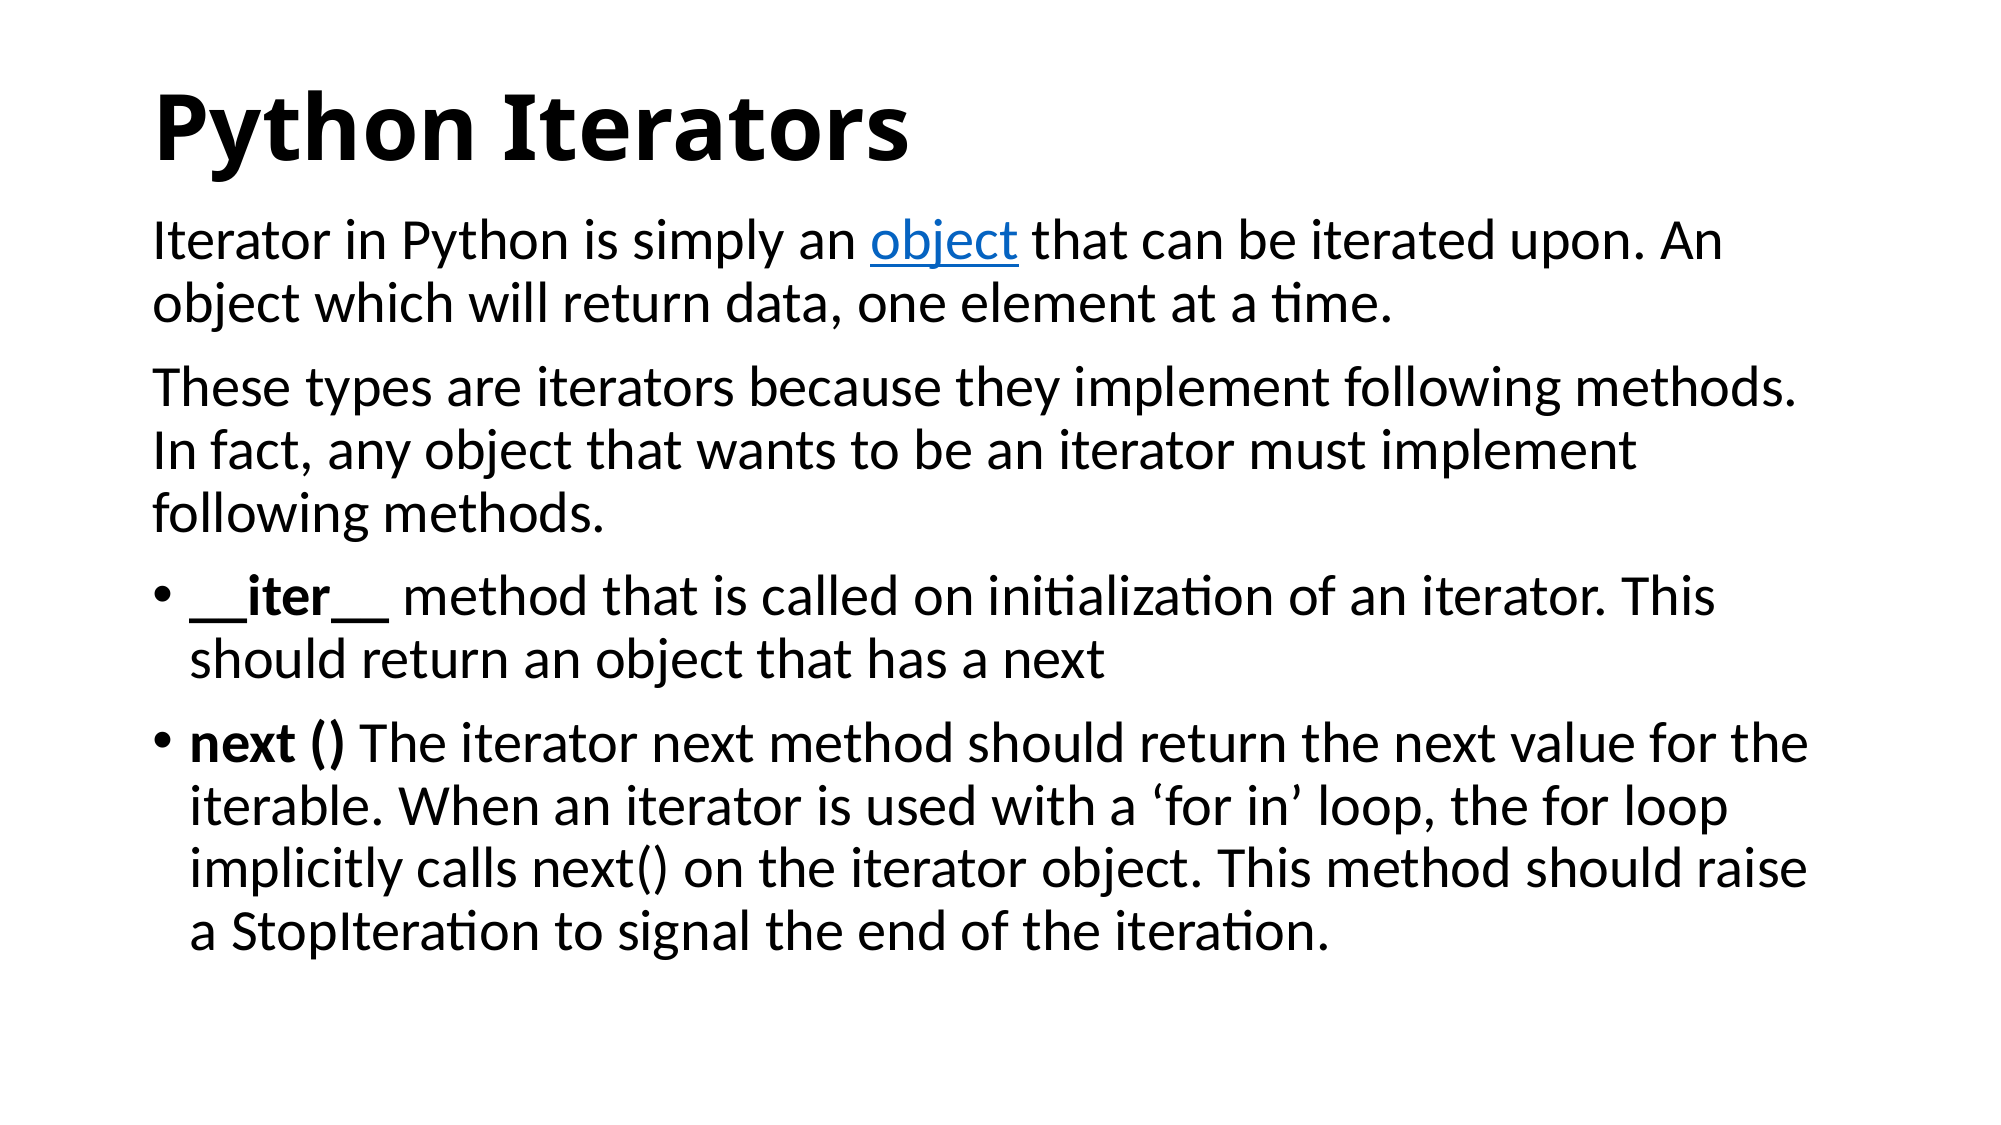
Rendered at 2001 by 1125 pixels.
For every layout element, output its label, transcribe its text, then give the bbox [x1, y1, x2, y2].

title Python Iterators [137, 59, 1863, 202]
list Iterator in Python is simply an object that can be iterated upon. An object which will return data, one element at a time. These types are iterators because they implement following methods. In fact, any object that wants to be an iterator must implement following methods. __iter__ method that is called on initialization of an iterator. This should return an object that has a next next () The iterator next method should return the next value for the iterable. When an iterator is used with a ‘for in’ loop, the for loop implicitly calls next() on the iterator object. This method should raise a StopIteration to signal the end of the iteration. [137, 202, 1863, 984]
